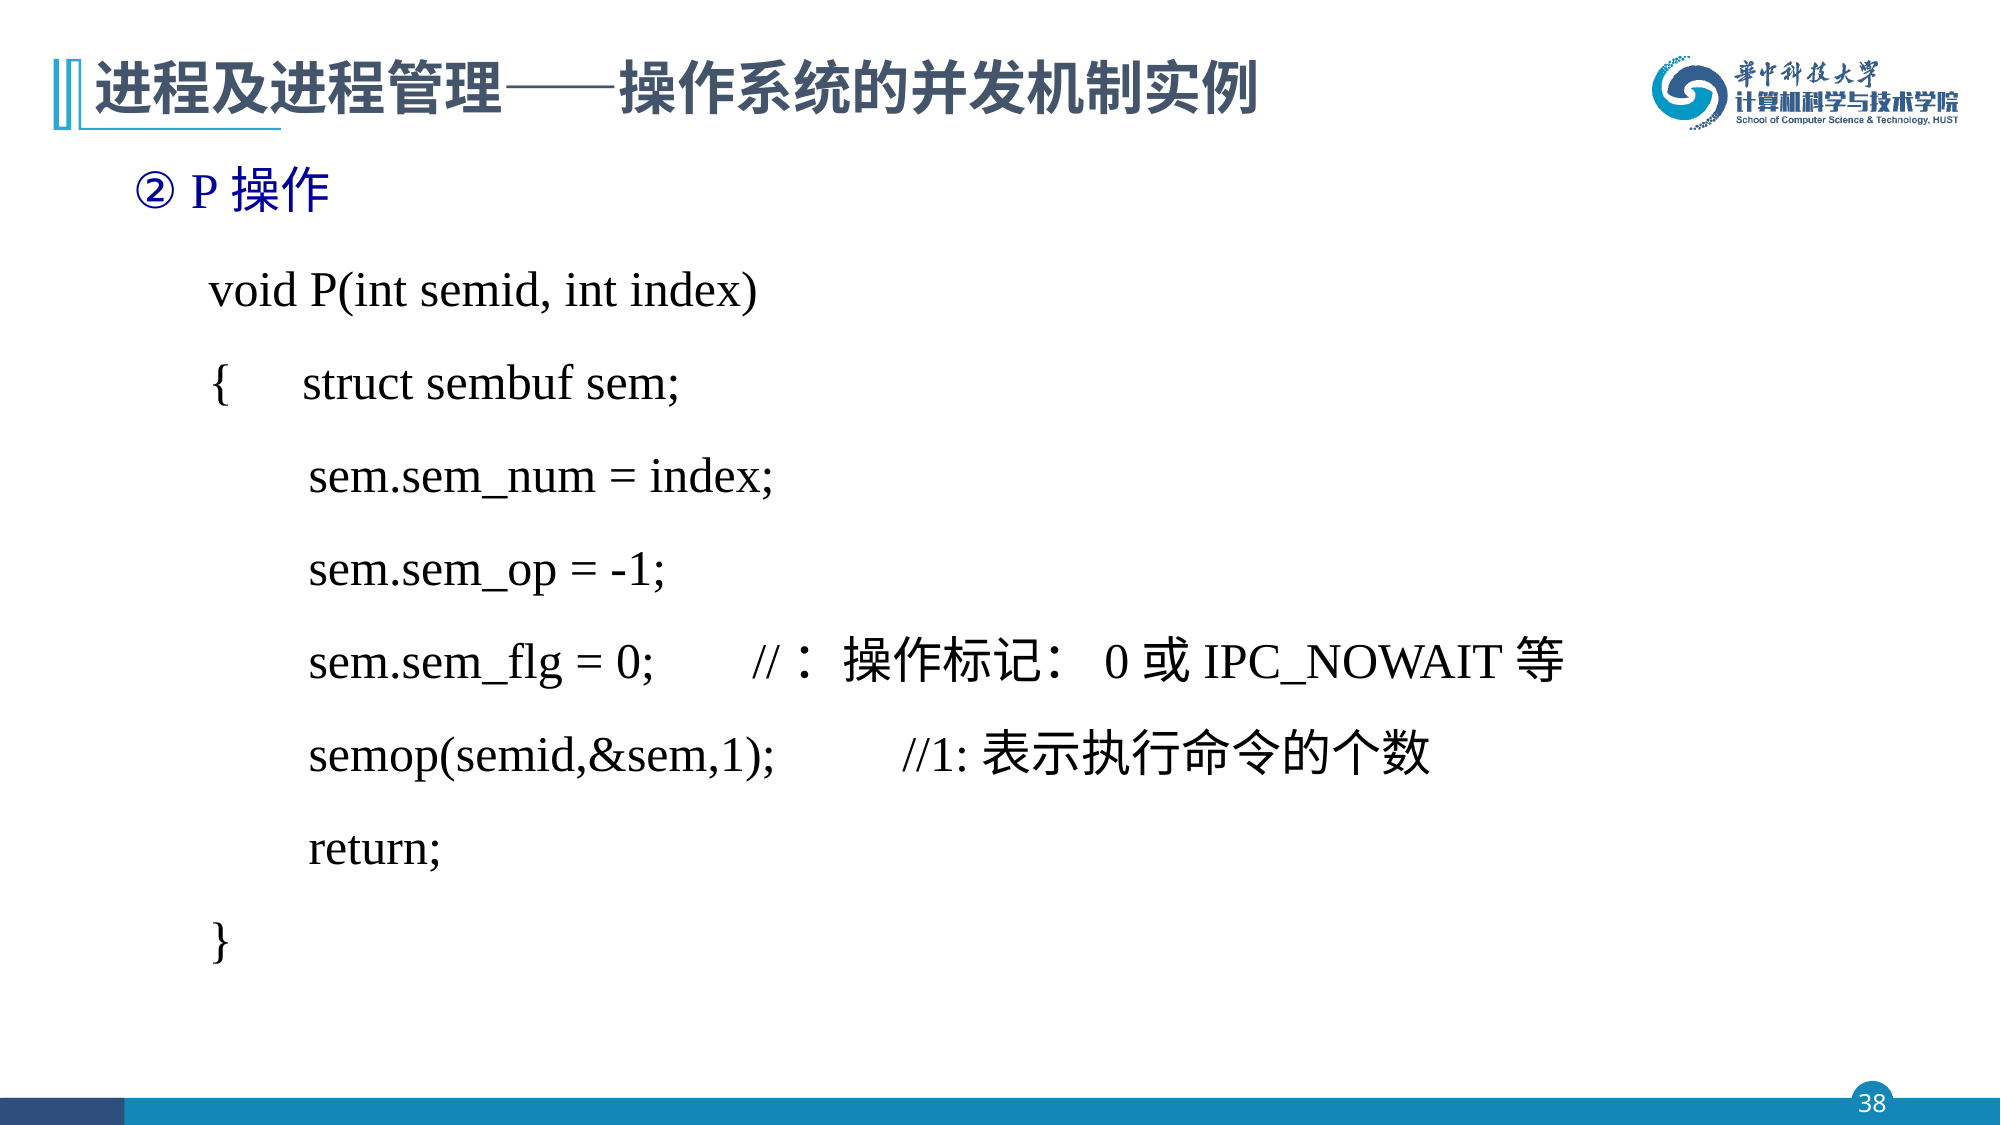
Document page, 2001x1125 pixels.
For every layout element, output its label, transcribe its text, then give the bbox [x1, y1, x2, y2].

title 进程及进程管理——操作系统的并发机制实例 [80, 51, 1653, 137]
picture [1653, 56, 1678, 79]
picture [1653, 56, 1958, 130]
text_box ② P操作 [118, 133, 824, 227]
text_box void P(int semid, int index) { struct sembuf sem; sem.sem_num = index; sem.sem_op = -1; sem.sem_flg = 0; //：操作标记：0或IPC_NOWAIT等 semop(semid,&sem,1); //1:表示执行命令的个数 return; } [193, 231, 1725, 975]
